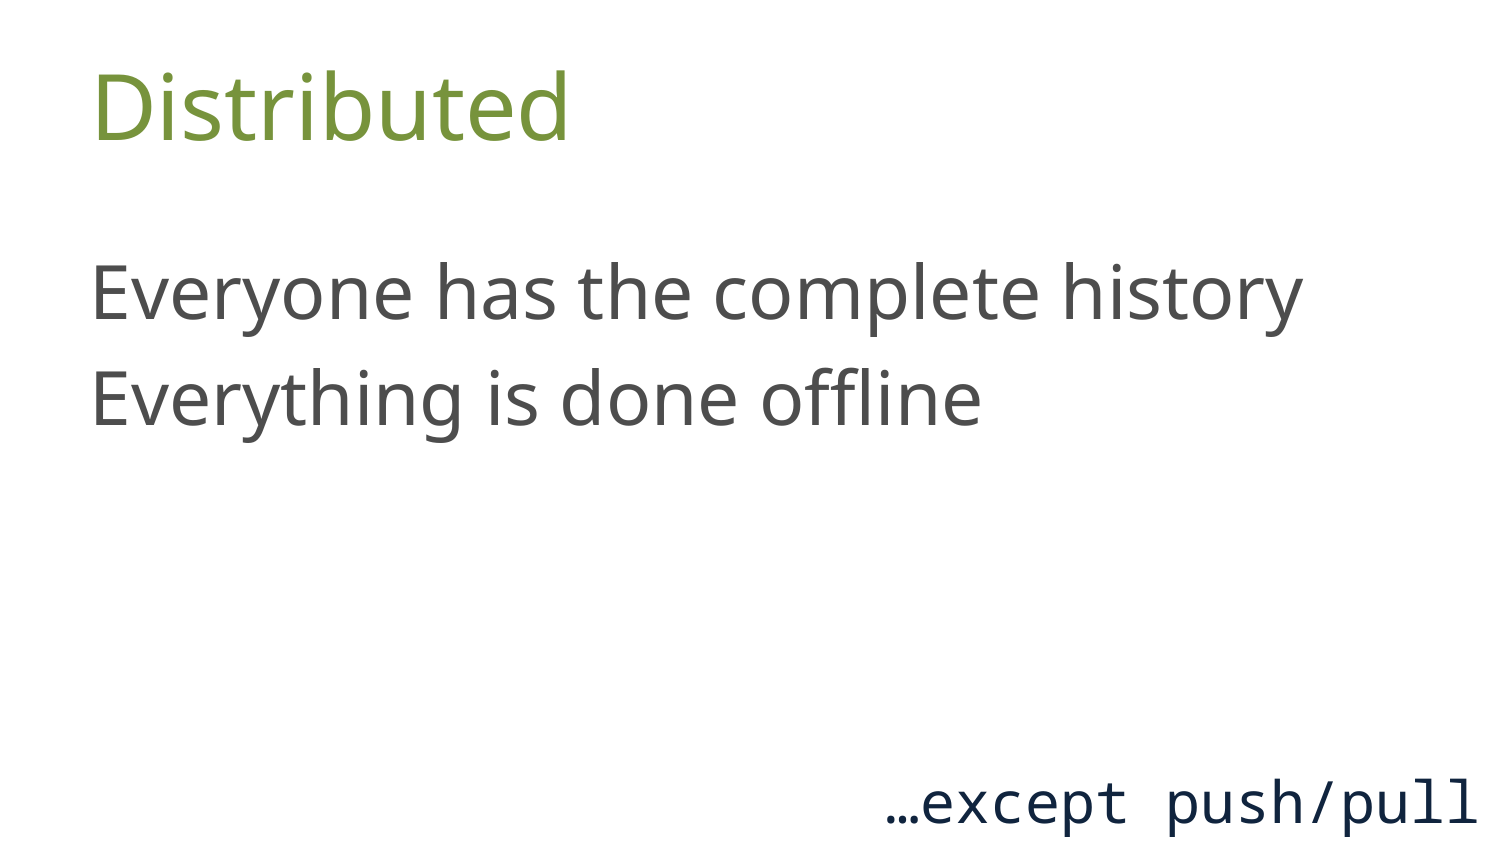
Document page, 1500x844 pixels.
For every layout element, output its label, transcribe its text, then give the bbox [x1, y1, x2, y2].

title Distributed [75, 33, 1425, 175]
text_box Everything is done offline [75, 342, 1500, 448]
text_box Everyone has the complete history [75, 236, 1500, 342]
text_box …except push/pull [870, 757, 1496, 843]
